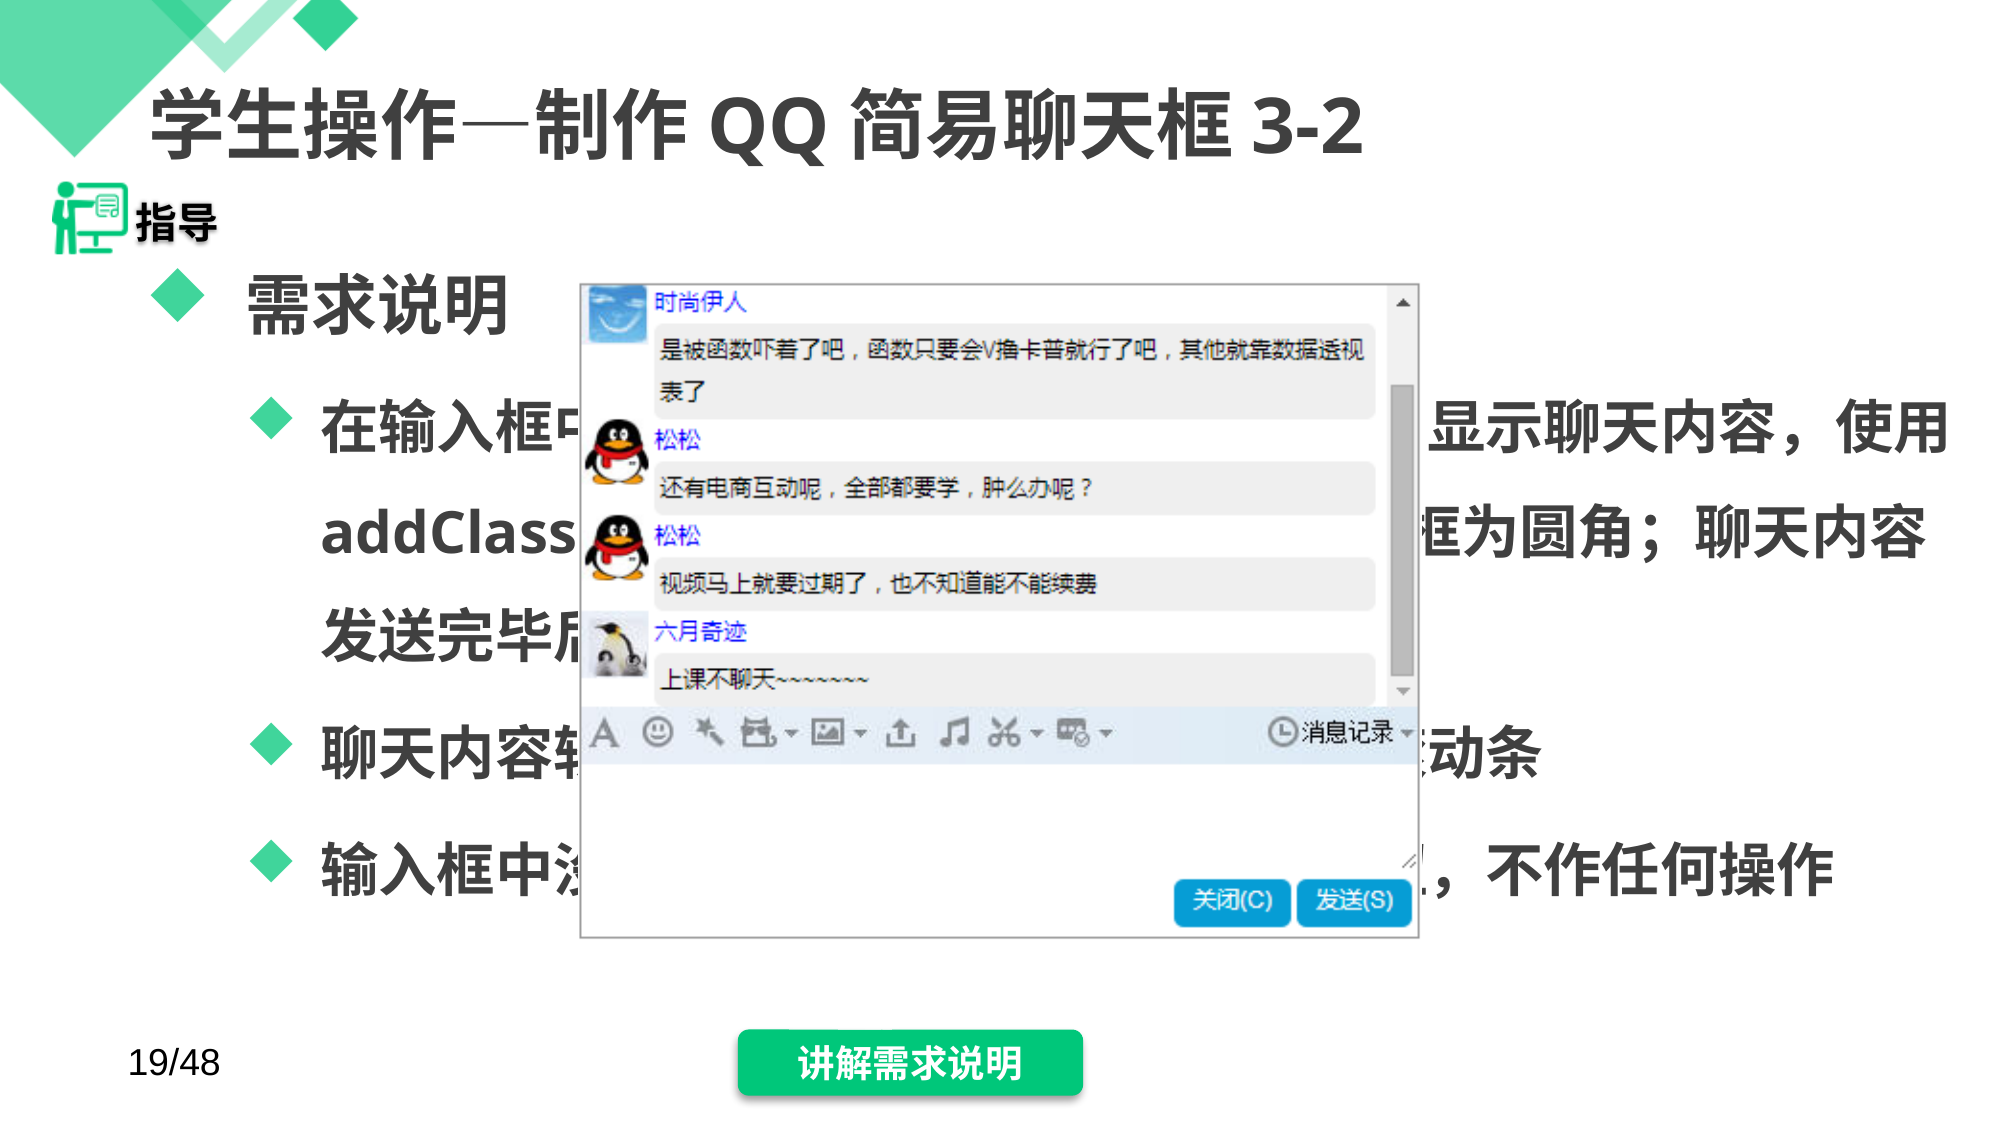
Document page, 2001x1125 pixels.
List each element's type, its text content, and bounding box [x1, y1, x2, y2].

title 学生操作—制作QQ简易聊天框3-2 [129, 45, 1692, 201]
list 需求说明 在输入框中输入内容，单击“发送”按钮，显示聊天内容，使用addClass( )为聊天内容添加背景颜色、边框为圆角；聊天内容发送完毕后，清空输入框 聊天内容较多，聊天内容在垂直方向显示滚动条 输入框中没有输入内容，单击“发送”按钮，不作任何操作 [126, 214, 2000, 1006]
picture [0, 0, 2000, 1125]
picture [578, 278, 1422, 942]
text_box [52, 180, 236, 258]
text_box 讲解需求说明 [737, 1029, 1084, 1096]
